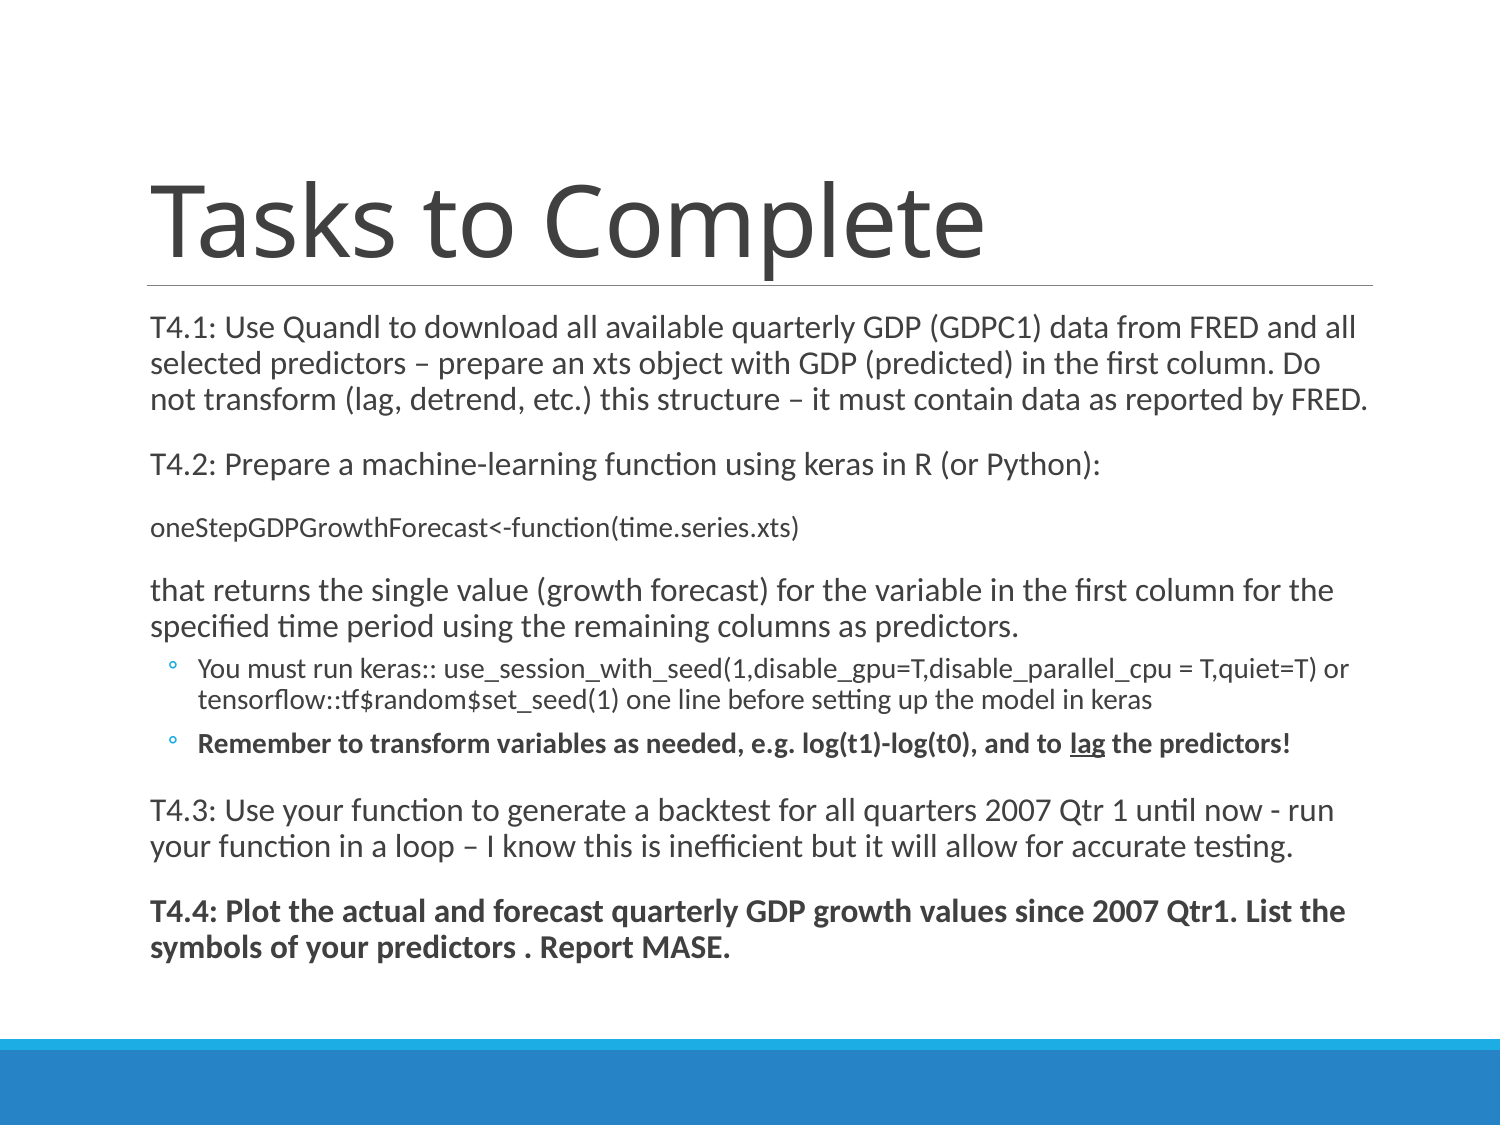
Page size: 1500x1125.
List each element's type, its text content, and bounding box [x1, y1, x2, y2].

title Tasks to Complete [135, 47, 1373, 285]
list T4.1: Use Quandl to download all available quarterly GDP (GDPC1) data from FRED and all selected predictors – prepare an xts object with GDP (predicted) in the first column. Do not transform (lag, detrend, etc.) this structure – it must contain data as reported by FRED. T4.2: Prepare a machine-learning function using keras in R (or Python): oneStepGDPGrowthForecast<-function(time.series.xts) that returns the single value (growth forecast) for the variable in the first column for the specified time period using the remaining columns as predictors. You must run keras:: use_session_with_seed(1,disable_gpu=T,disable_parallel_cpu = T,quiet=T) or tensorflow::tf$random$set_seed(1) one line before setting up the model in keras Remember to transform variables as needed, e.g. log(t1)-log(t0), and to lag the predictors! T4.3: Use your function to generate a backtest for all quarters 2007 Qtr 1 until now - run your function in a loop – I know this is inefficient but it will allow for accurate testing. T4.4: Plot the actual and forecast quarterly GDP growth values since 2007 Qtr1. List the symbols of your predictors . Report MASE. [135, 302, 1373, 963]
